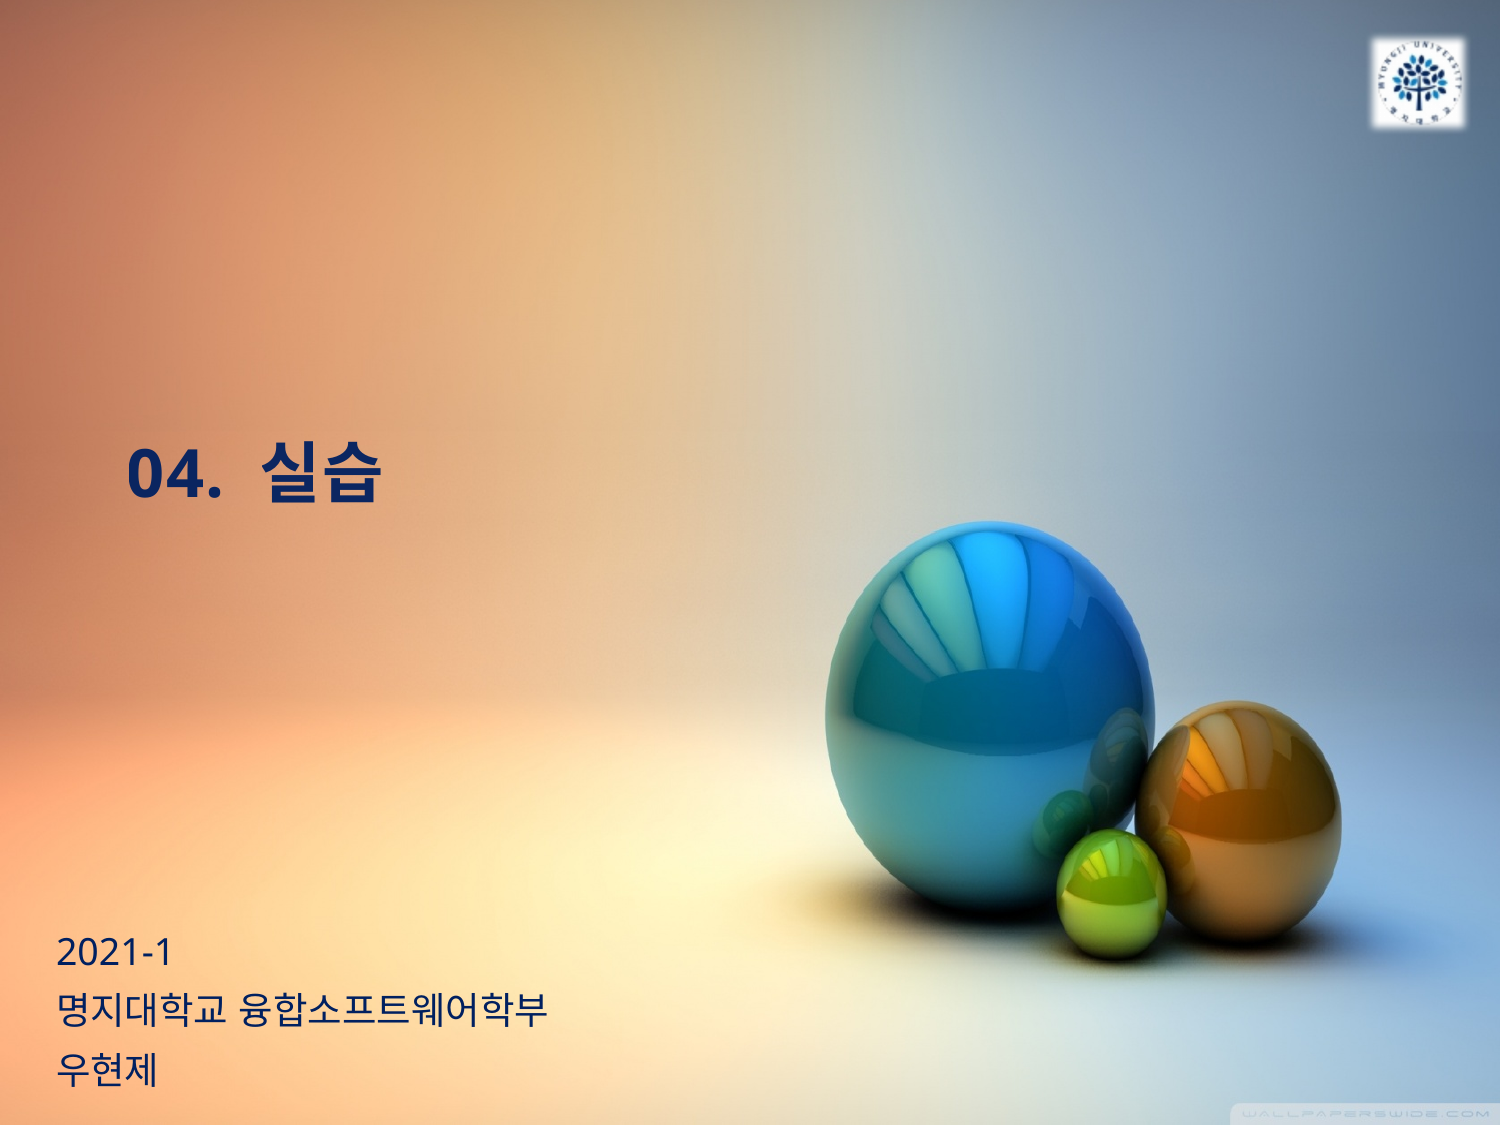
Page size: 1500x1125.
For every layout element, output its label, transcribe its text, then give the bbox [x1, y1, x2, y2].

subtitle 2021-1 명지대학교 융합소프트웨어학부 우현제 [41, 916, 1092, 1103]
picture [0, 0, 1500, 1125]
title 04. 실습 [112, 349, 1388, 591]
